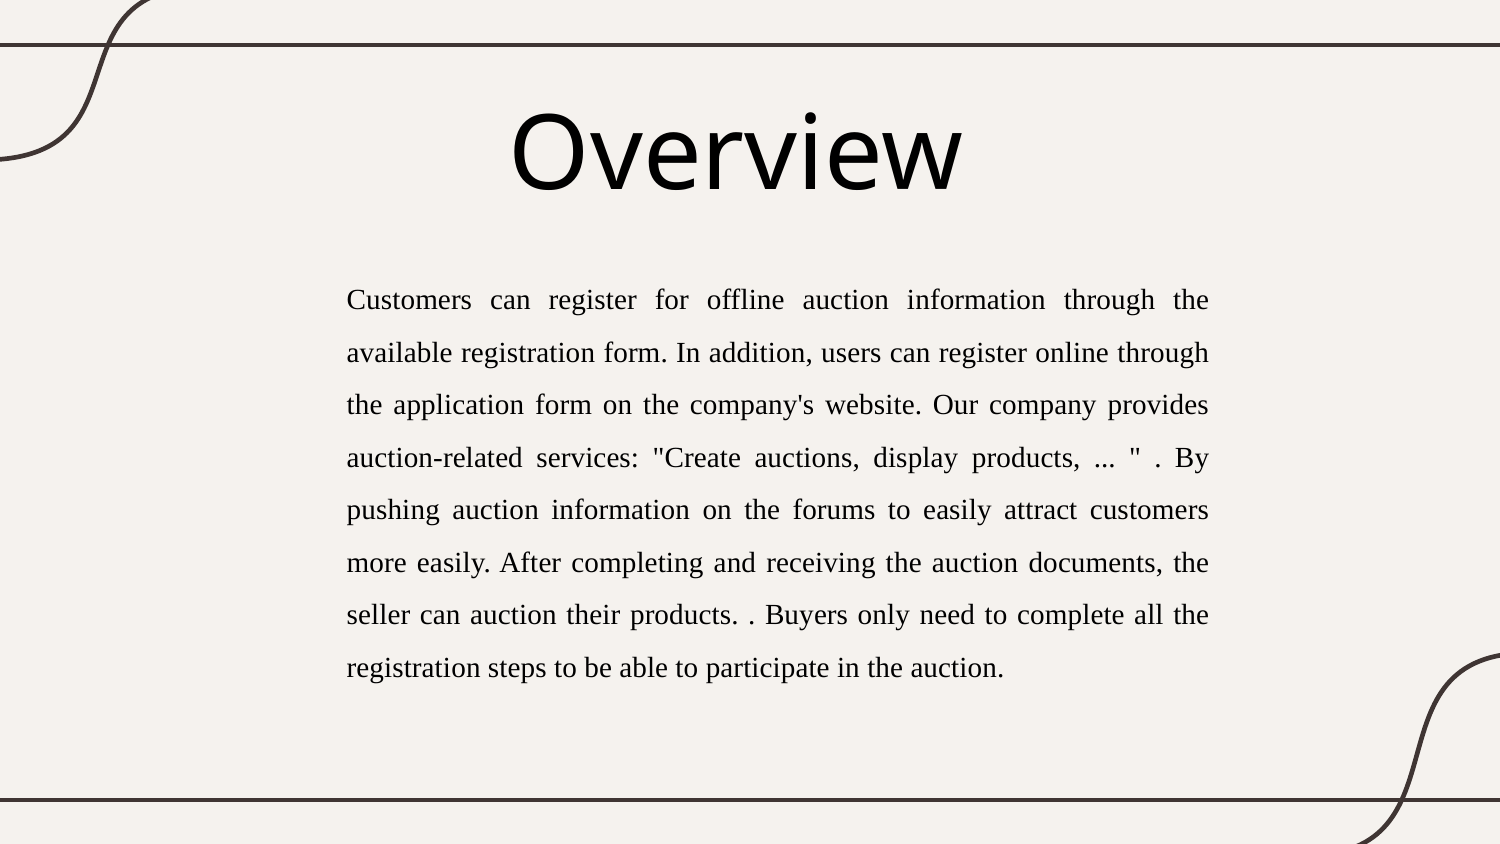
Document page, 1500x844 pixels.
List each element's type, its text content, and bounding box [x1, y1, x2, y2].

title Overview [445, 95, 1055, 202]
subtitle Customers can register for offline auction information through the available registration form. In addition, users can register online through the application form on the company's website. Our company provides auction-related services: "Create auctions, display products, ... " . By pushing auction information on the forums to easily attract customers more easily. After completing and receiving the auction documents, the seller can auction their products. . Buyers only need to complete all the registration steps to be able to participate in the auction. [331, 440, 1226, 506]
